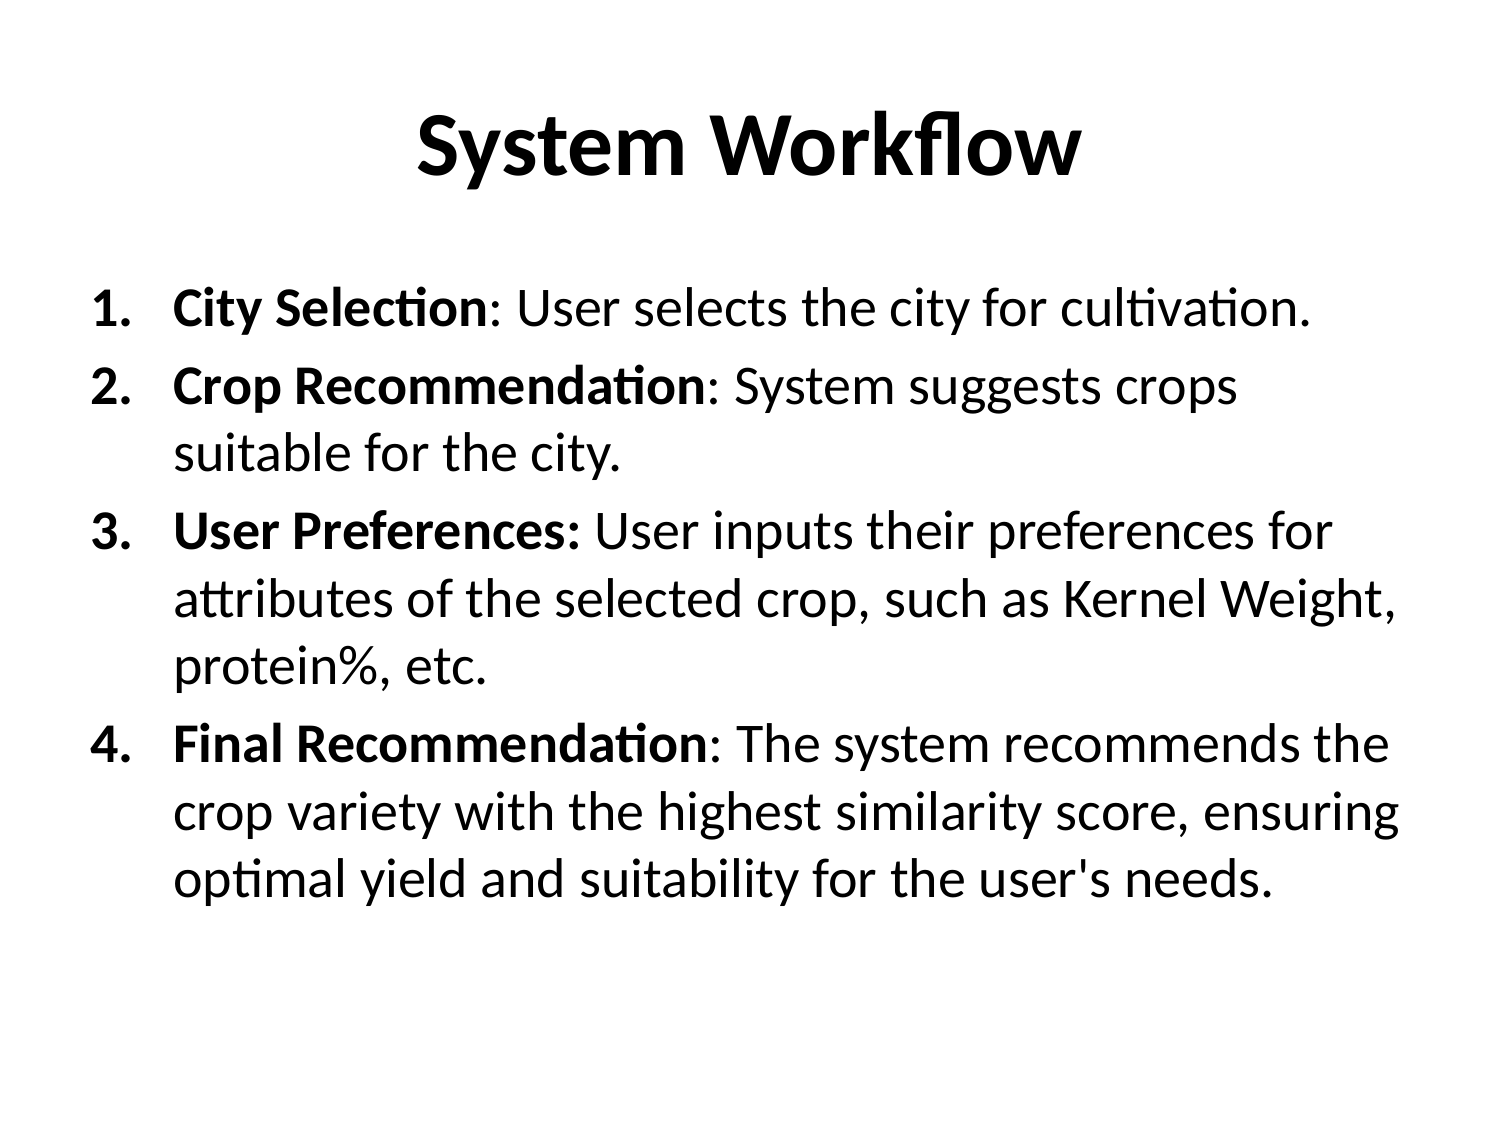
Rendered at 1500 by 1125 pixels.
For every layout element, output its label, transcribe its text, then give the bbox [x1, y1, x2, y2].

title System Workflow [75, 45, 1425, 233]
list City Selection: User selects the city for cultivation. Crop Recommendation: System suggests crops suitable for the city. User Preferences: User inputs their preferences for attributes of the selected crop, such as Kernel Weight, protein%, etc. Final Recommendation: The system recommends the crop variety with the highest similarity score, ensuring optimal yield and suitability for the user's needs. [75, 262, 1425, 1005]
